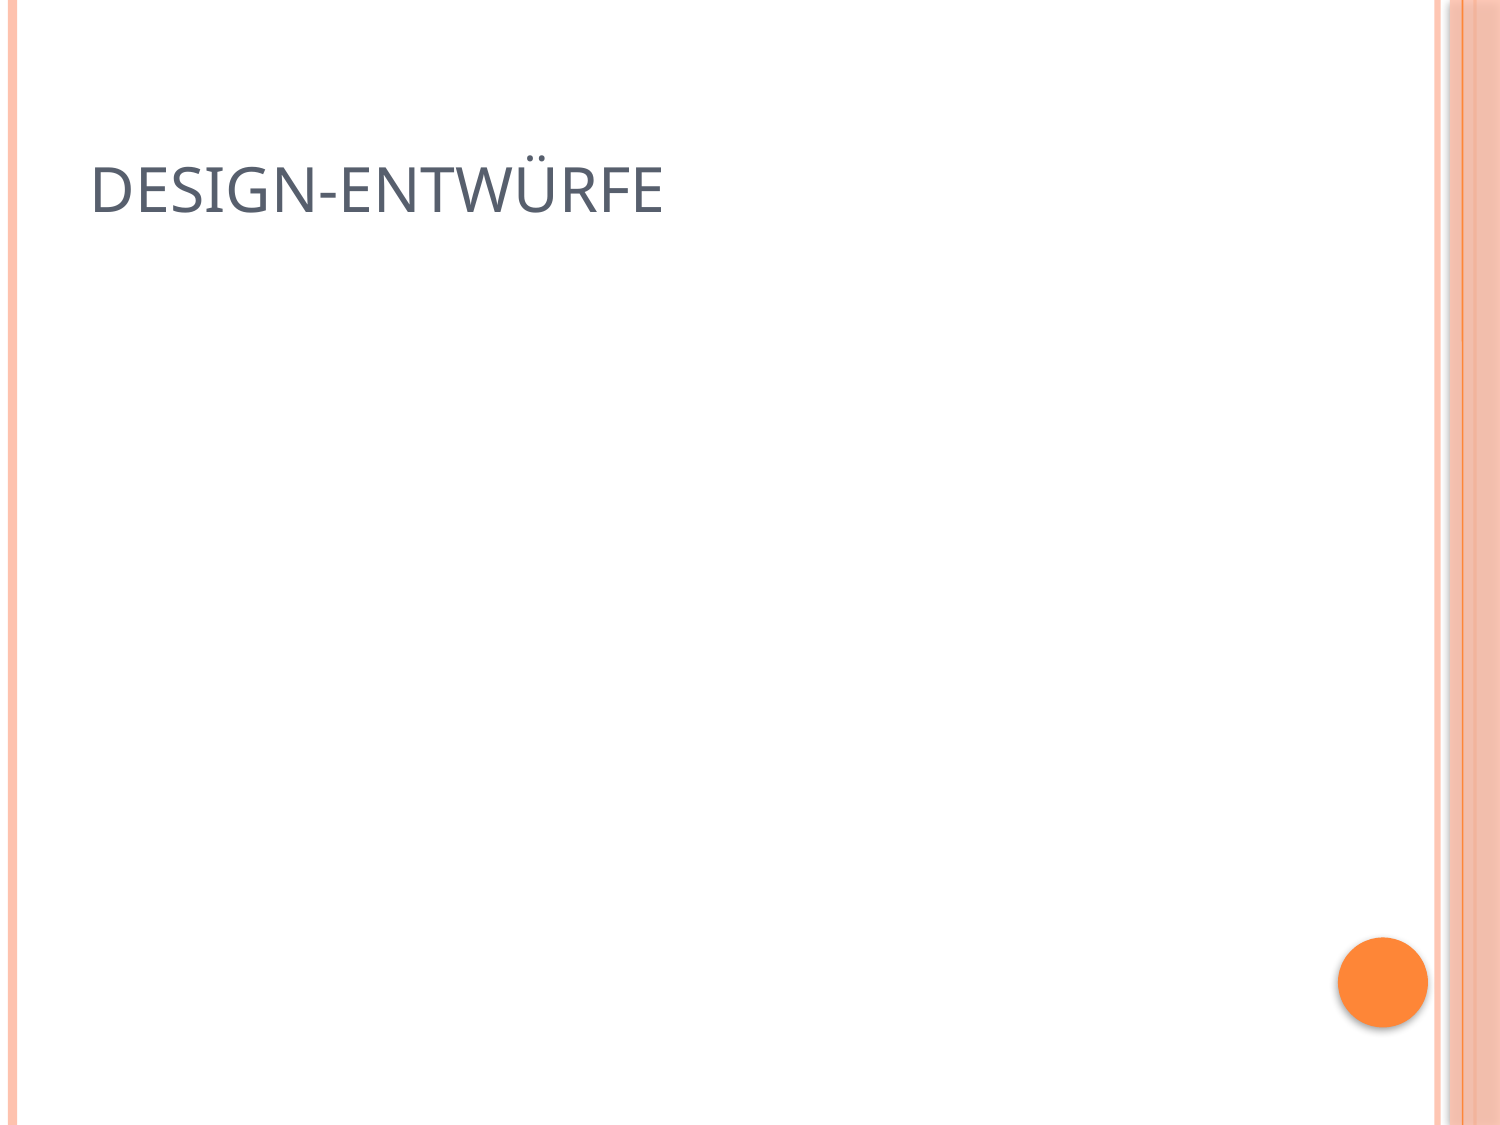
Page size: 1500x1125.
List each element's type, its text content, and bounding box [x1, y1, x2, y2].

title Design-Entwürfe [75, 45, 1300, 233]
